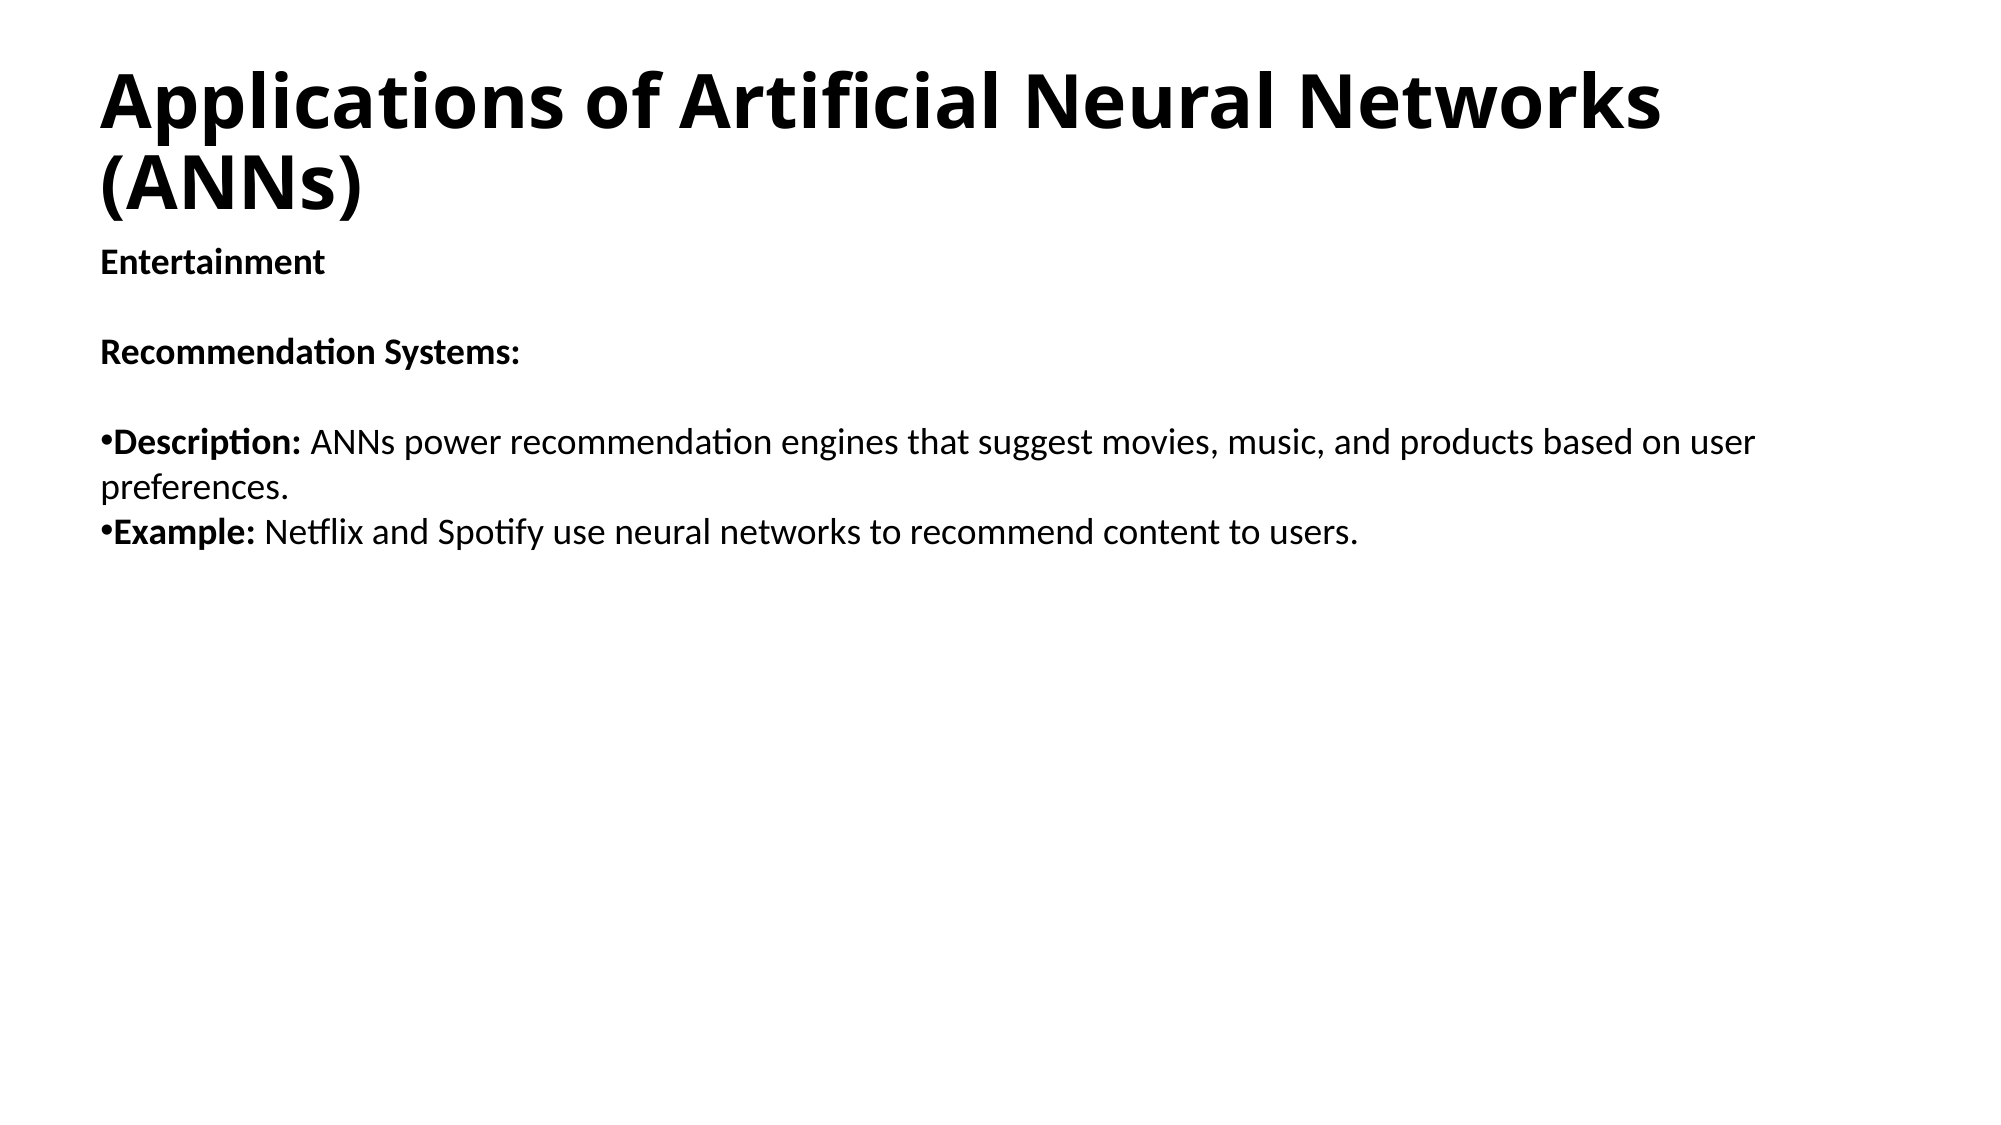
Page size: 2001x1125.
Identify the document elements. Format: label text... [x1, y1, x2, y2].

title Applications of Artificial Neural Networks (ANNs) [85, 35, 1811, 229]
text_box Entertainment Recommendation Systems: Description: ANNs power recommendation engines that suggest movies, music, and products based on user preferences. Example: Netflix and Spotify use neural networks to recommend content to users. [85, 229, 1960, 559]
